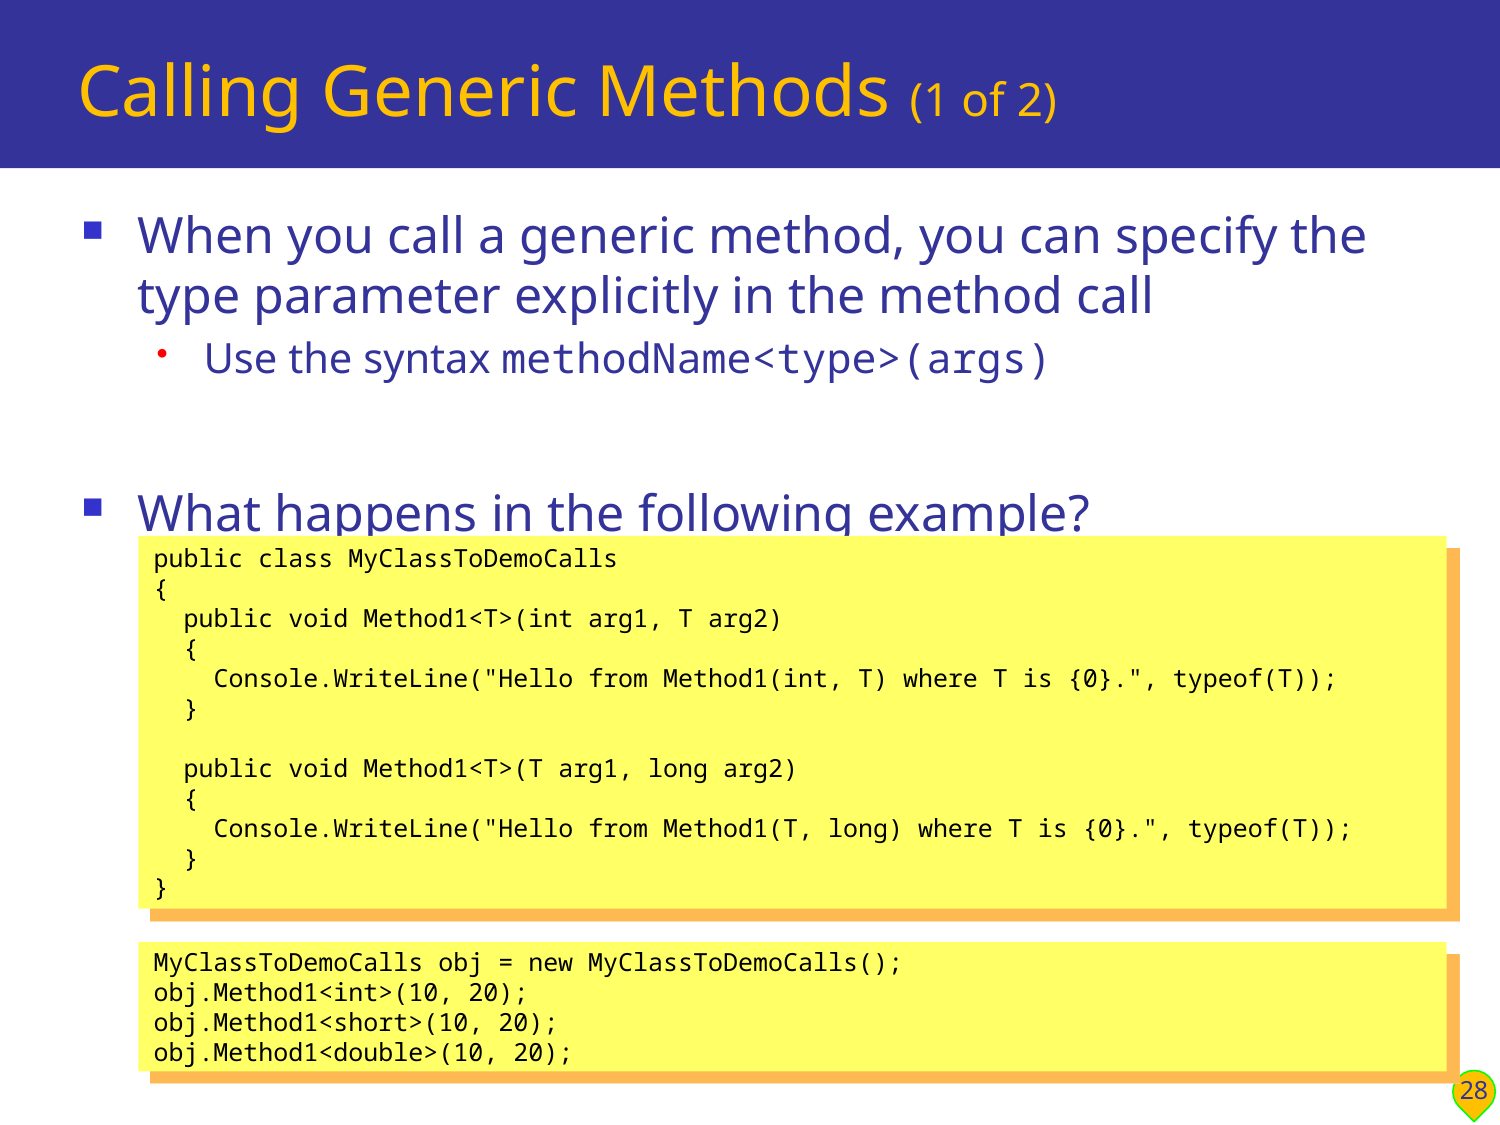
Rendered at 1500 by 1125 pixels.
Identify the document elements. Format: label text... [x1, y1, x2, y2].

footer 28 [1431, 1040, 1500, 1117]
title Calling Generic Methods (1 of 2) [61, 24, 1465, 139]
list When you call a generic method, you can specify the type parameter explicitly in the method call Use the syntax methodName<type>(args) What happens in the following example? [66, 196, 1460, 1007]
text_box public class MyClassToDemoCalls { public void Method1<T>(int arg1, T arg2) { Console.WriteLine("Hello from Method1(int, T) where T is {0}.", typeof(T)); } public void Method1<T>(T arg1, long arg2) { Console.WriteLine("Hello from Method1(T, long) where T is {0}.", typeof(T)); } } [138, 535, 1447, 909]
text_box MyClassToDemoCalls obj = new MyClassToDemoCalls(); obj.Method1<int>(10, 20); obj.Method1<short>(10, 20); obj.Method1<double>(10, 20); [138, 941, 1447, 1072]
